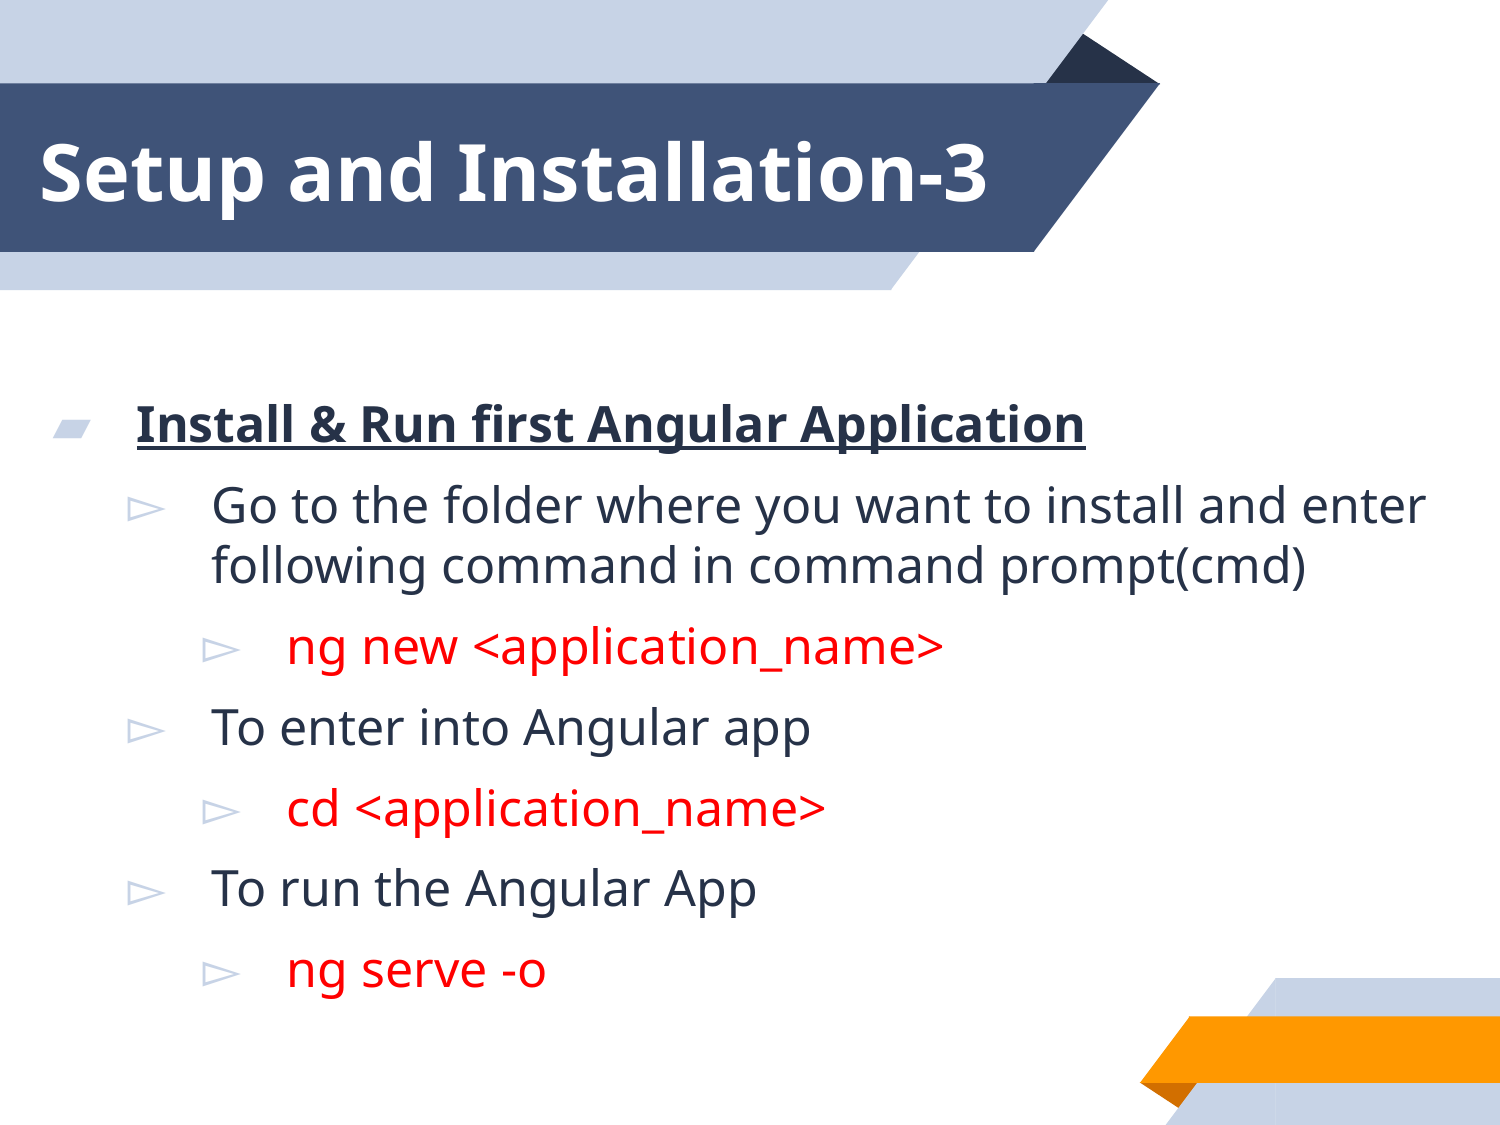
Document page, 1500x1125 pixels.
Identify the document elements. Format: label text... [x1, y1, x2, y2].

title Setup and Installation-3 [24, 85, 1035, 254]
list Install & Run first Angular Application Go to the folder where you want to install and enter following command in command prompt(cmd) ng new <application_name> To enter into Angular app cd <application_name> To run the Angular App ng serve -o [24, 290, 1463, 1100]
